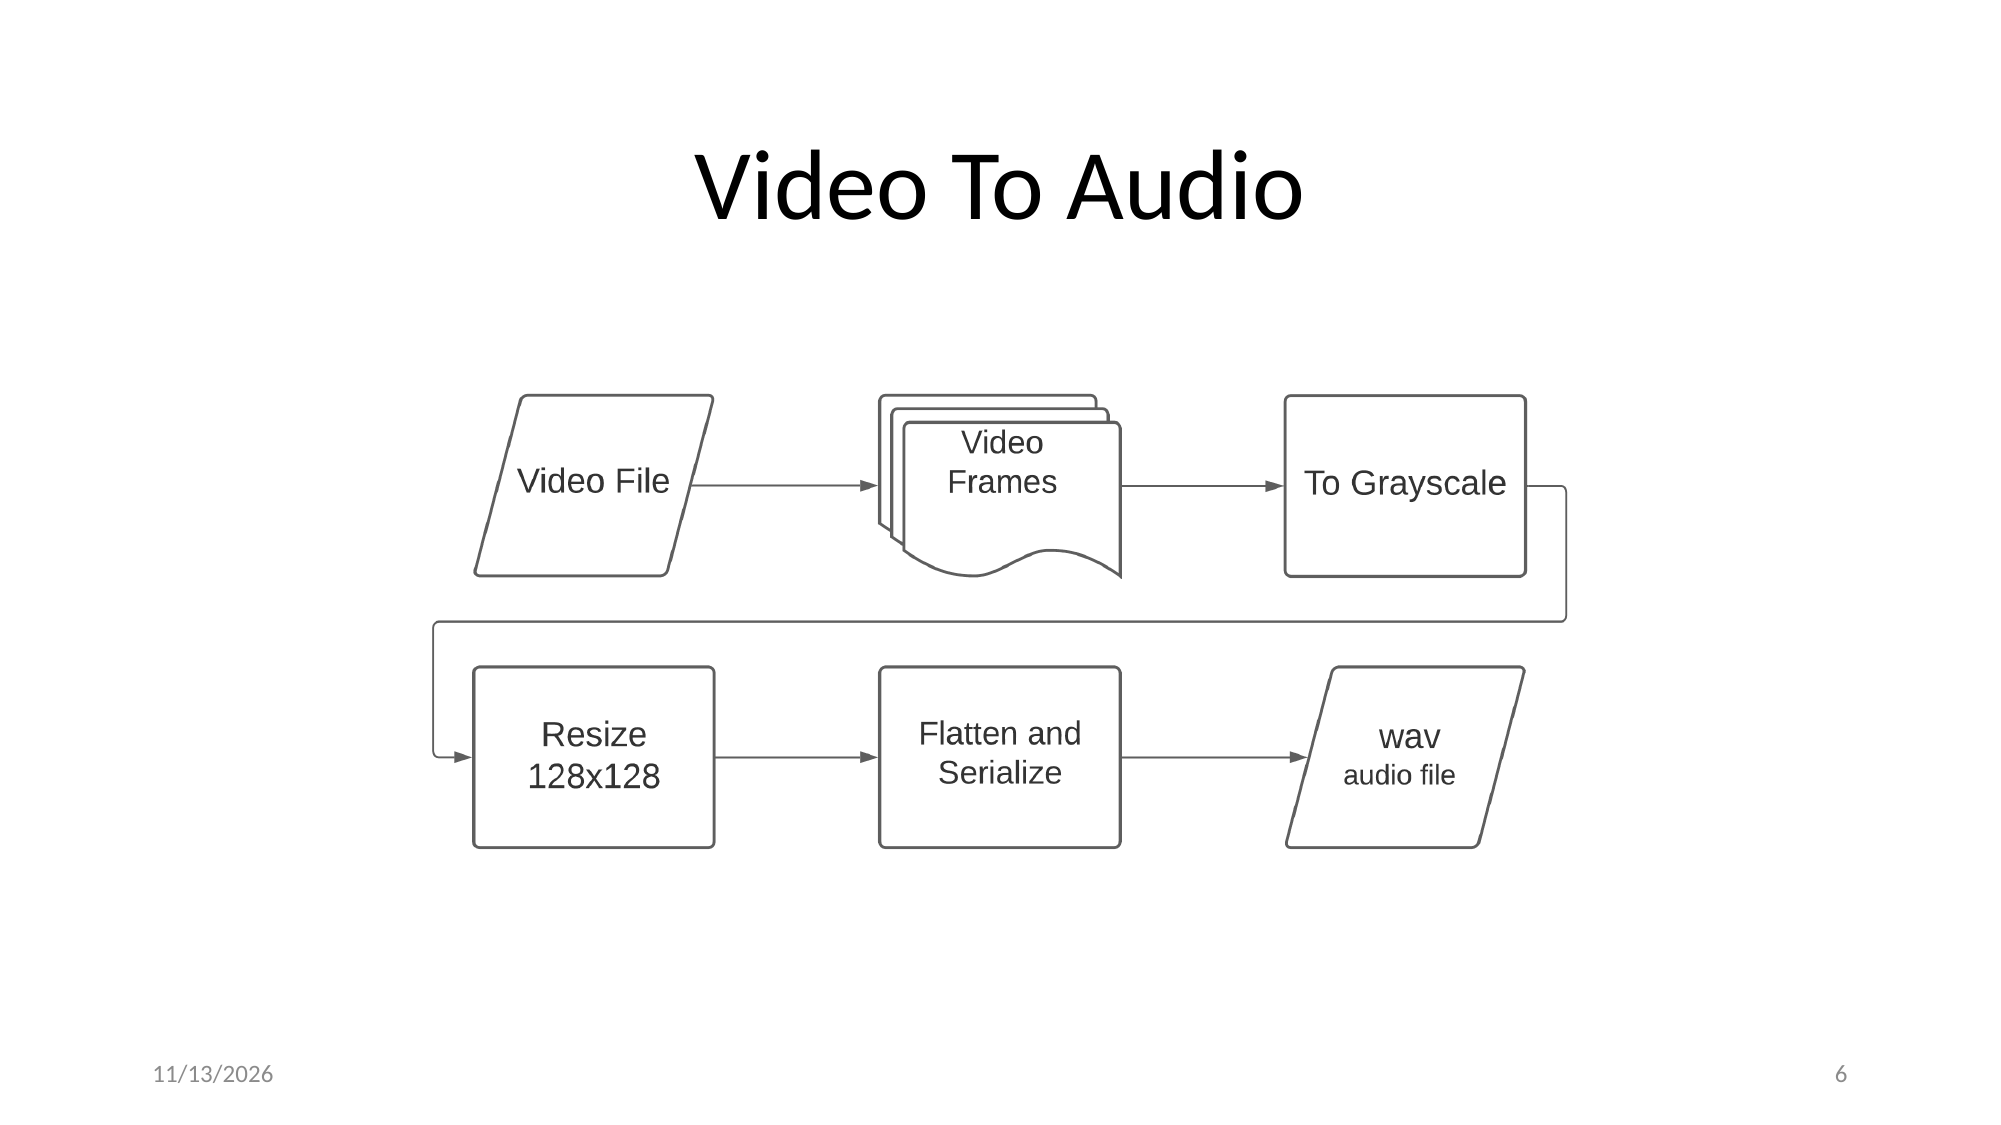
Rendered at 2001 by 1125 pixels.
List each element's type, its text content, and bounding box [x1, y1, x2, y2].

text_box Video To Audio [679, 111, 1321, 247]
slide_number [137, 1042, 588, 1103]
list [394, 356, 1606, 887]
slide_number 6 [1412, 1042, 1863, 1103]
